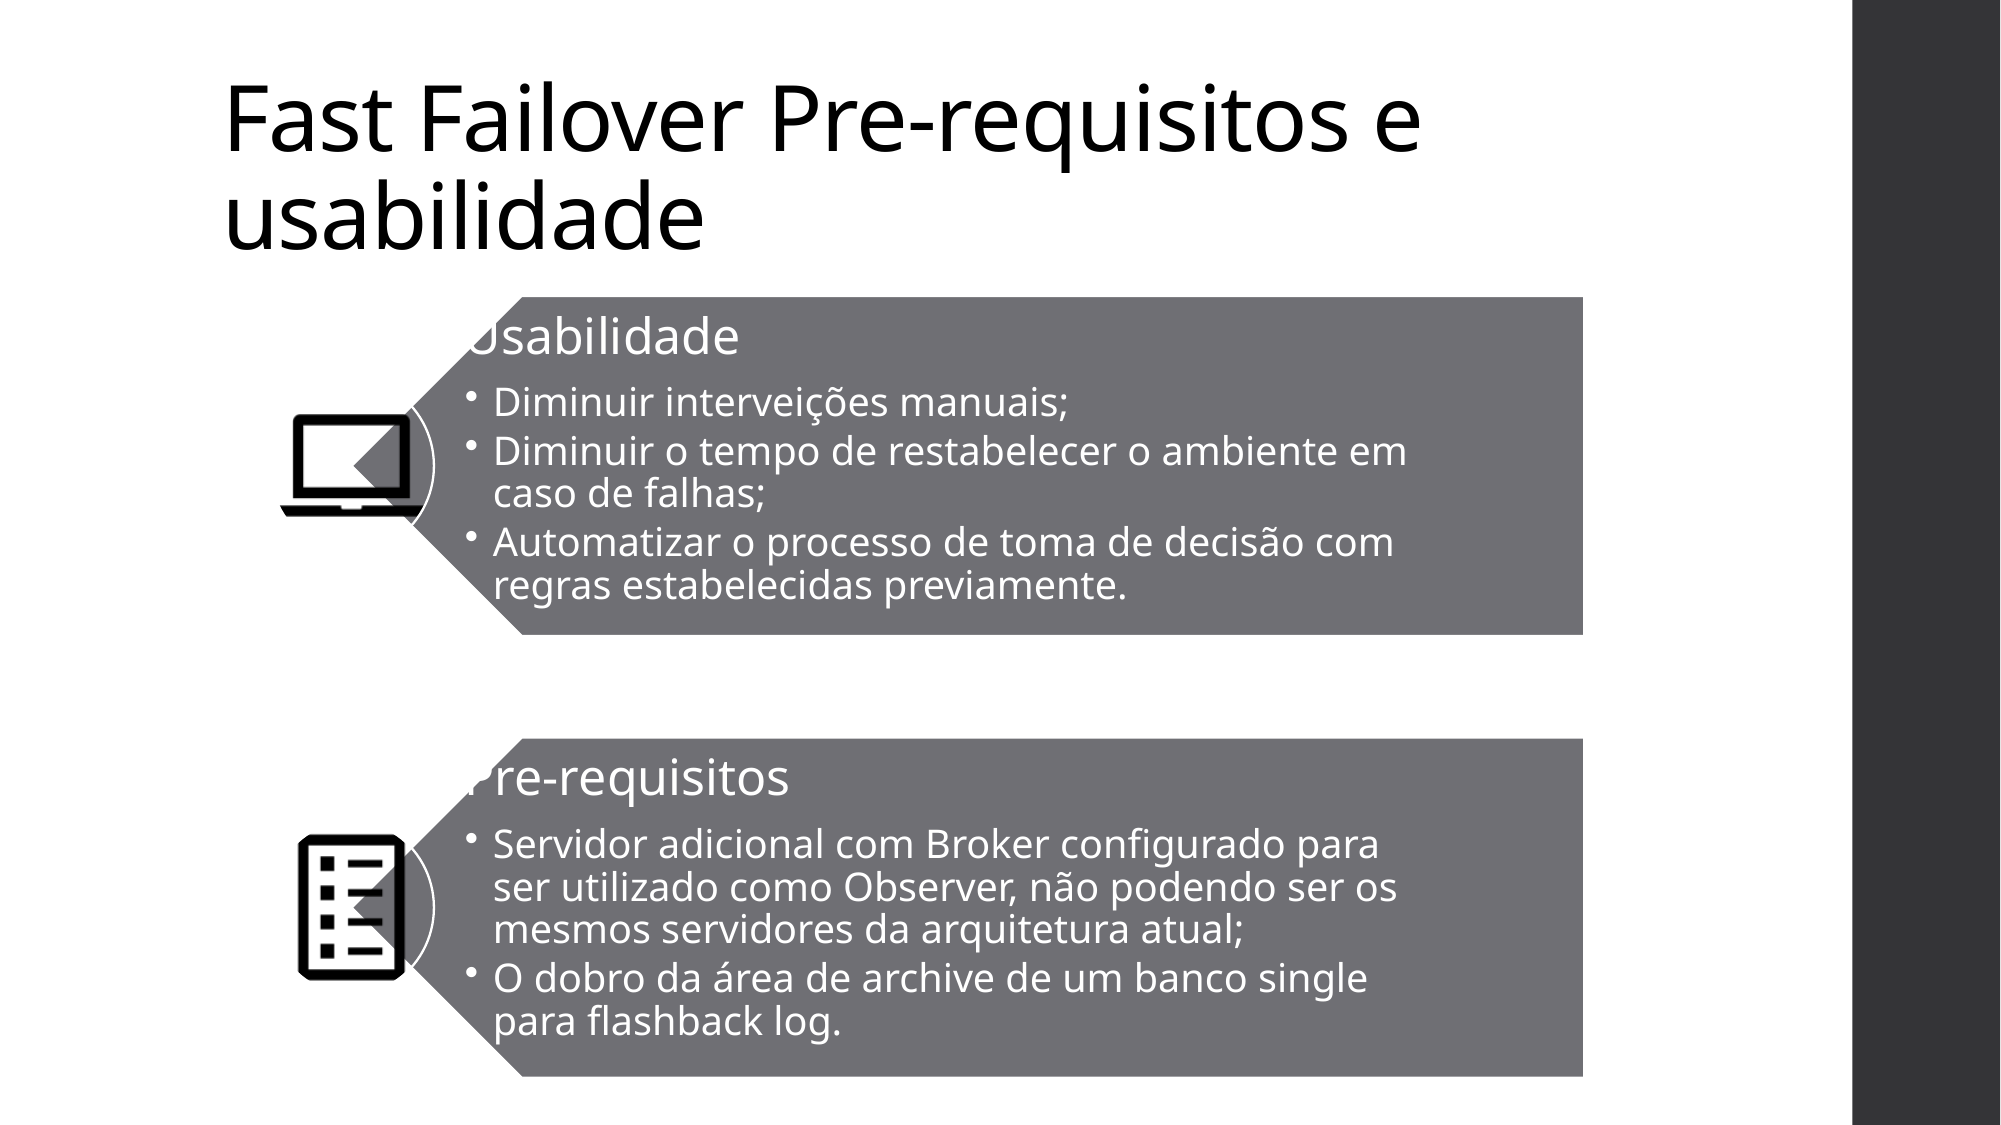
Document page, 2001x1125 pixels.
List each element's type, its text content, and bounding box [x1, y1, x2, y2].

title Fast Failover Pre-requisitos e usabilidade [206, 60, 1797, 278]
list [0, 295, 1854, 1078]
